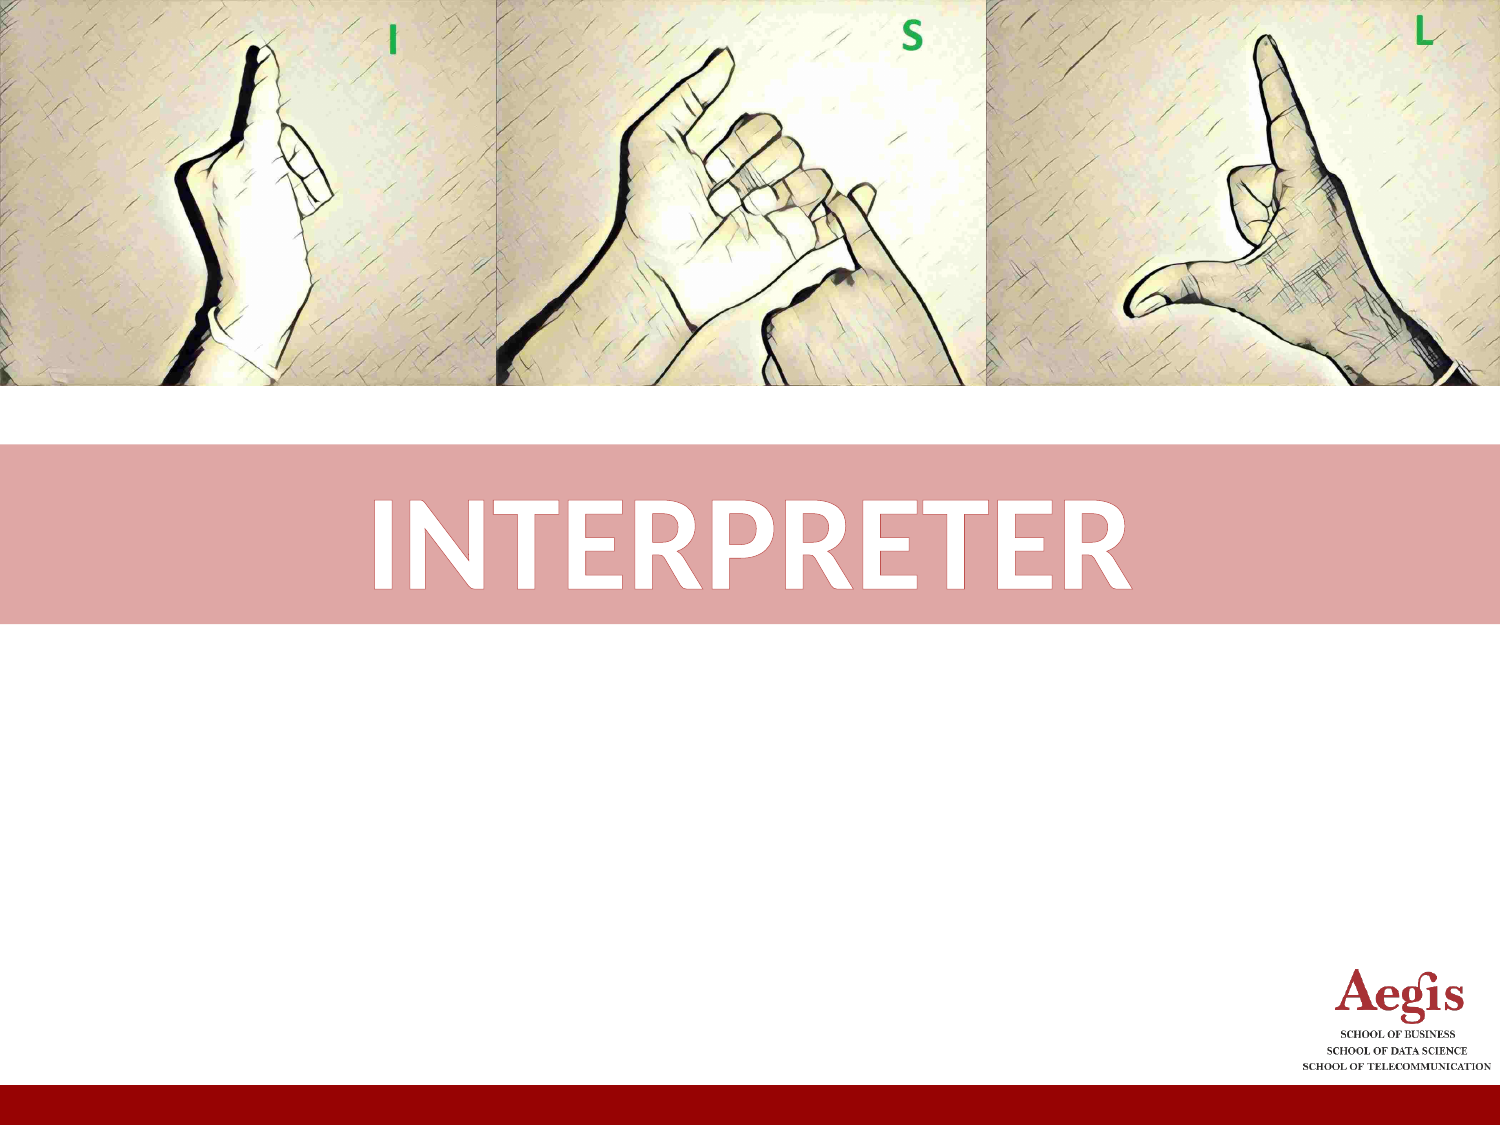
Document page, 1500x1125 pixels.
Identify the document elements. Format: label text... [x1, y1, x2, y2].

picture [0, 0, 1500, 386]
text_box INTERPRETER [0, 444, 1500, 625]
picture [1303, 969, 1491, 1070]
